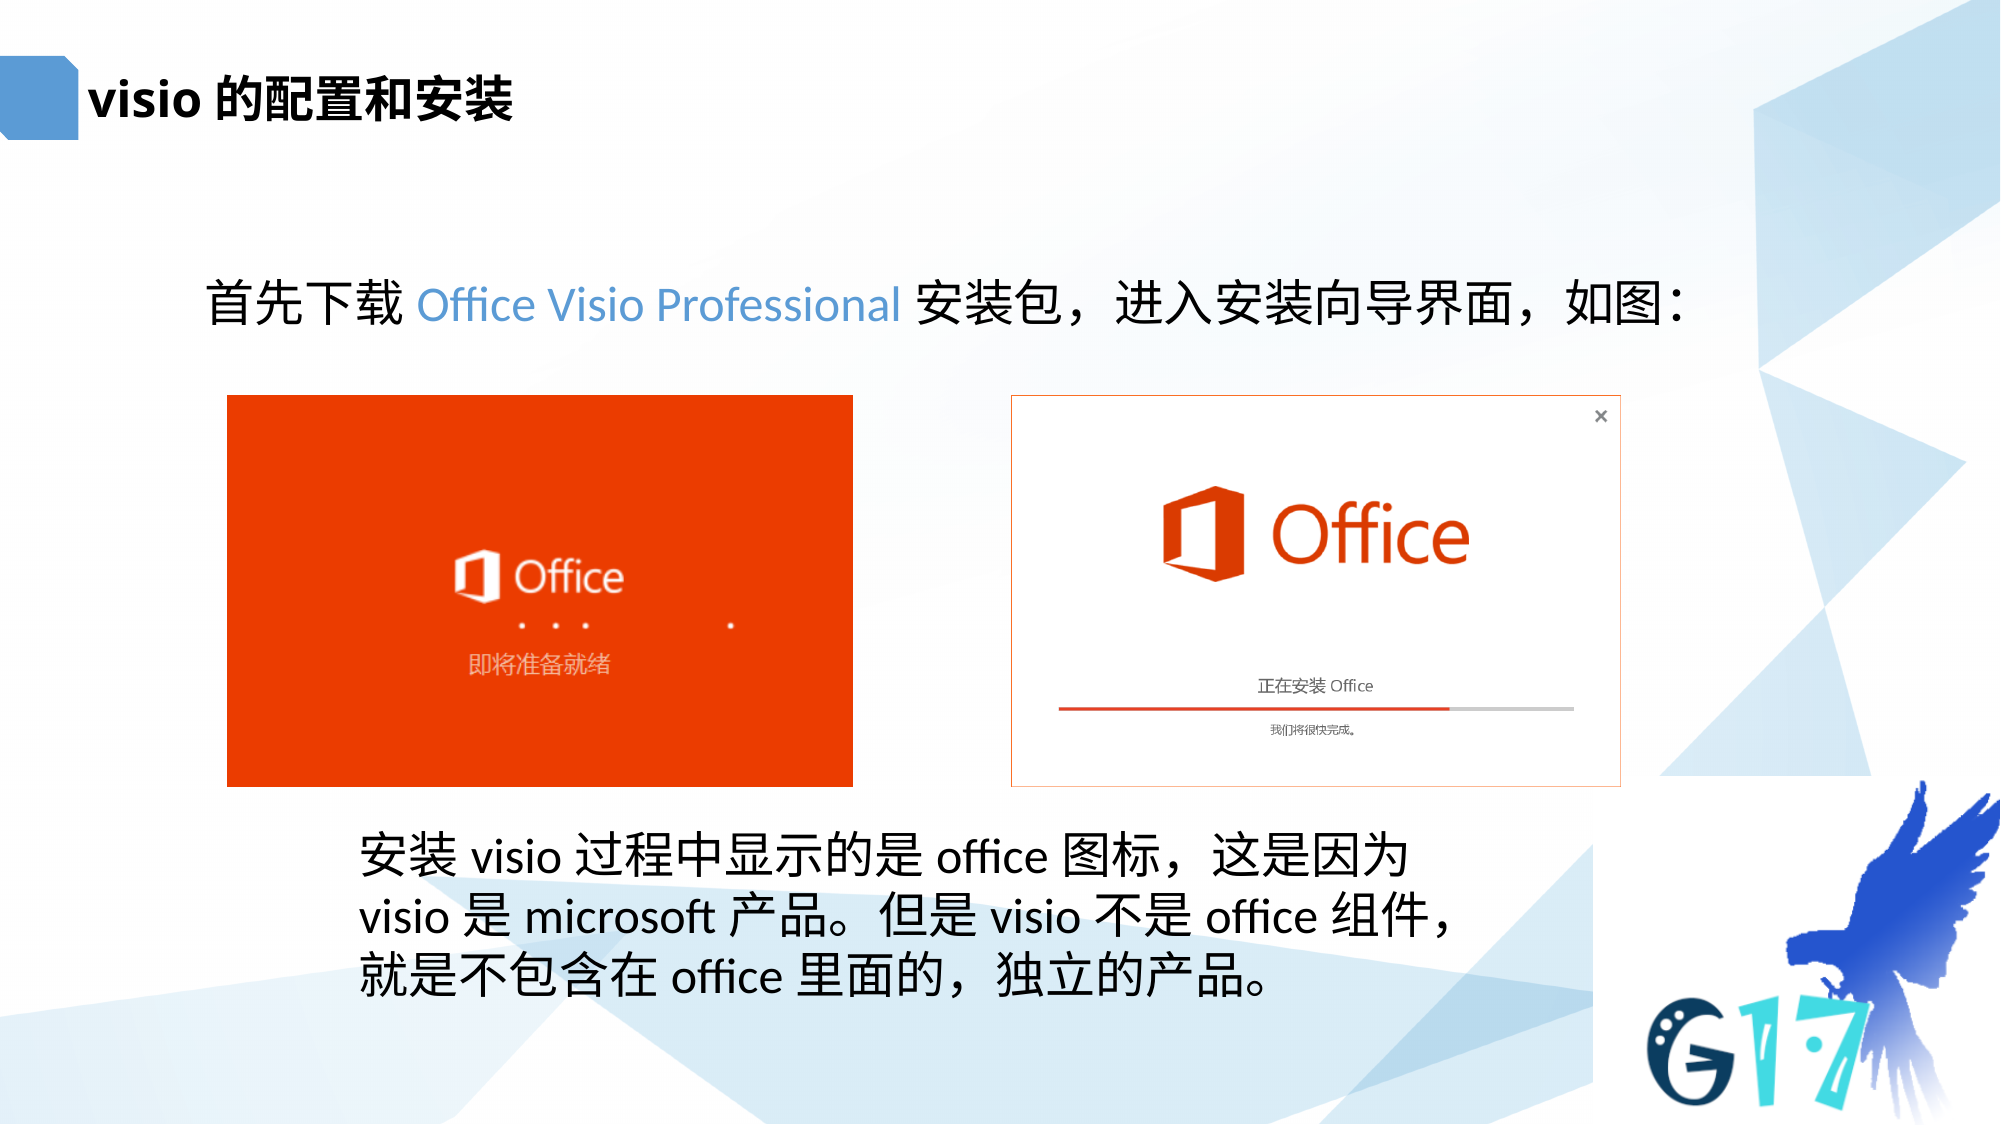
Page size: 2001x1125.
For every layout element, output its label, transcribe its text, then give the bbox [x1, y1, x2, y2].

text_box 首先下载Office Visio Professional安装包，进入安装向导界面，如图： [189, 263, 1729, 339]
text_box 安装visio过程中显示的是office图标，这是因为visio是microsoft产品。但是visio不是office组件，就是不包含在office里面的，独立的产品。 [344, 816, 1527, 1012]
picture [0, 0, 2001, 1125]
text_box visio的配置和安装 [73, 60, 530, 135]
text_box [0, 54, 80, 141]
